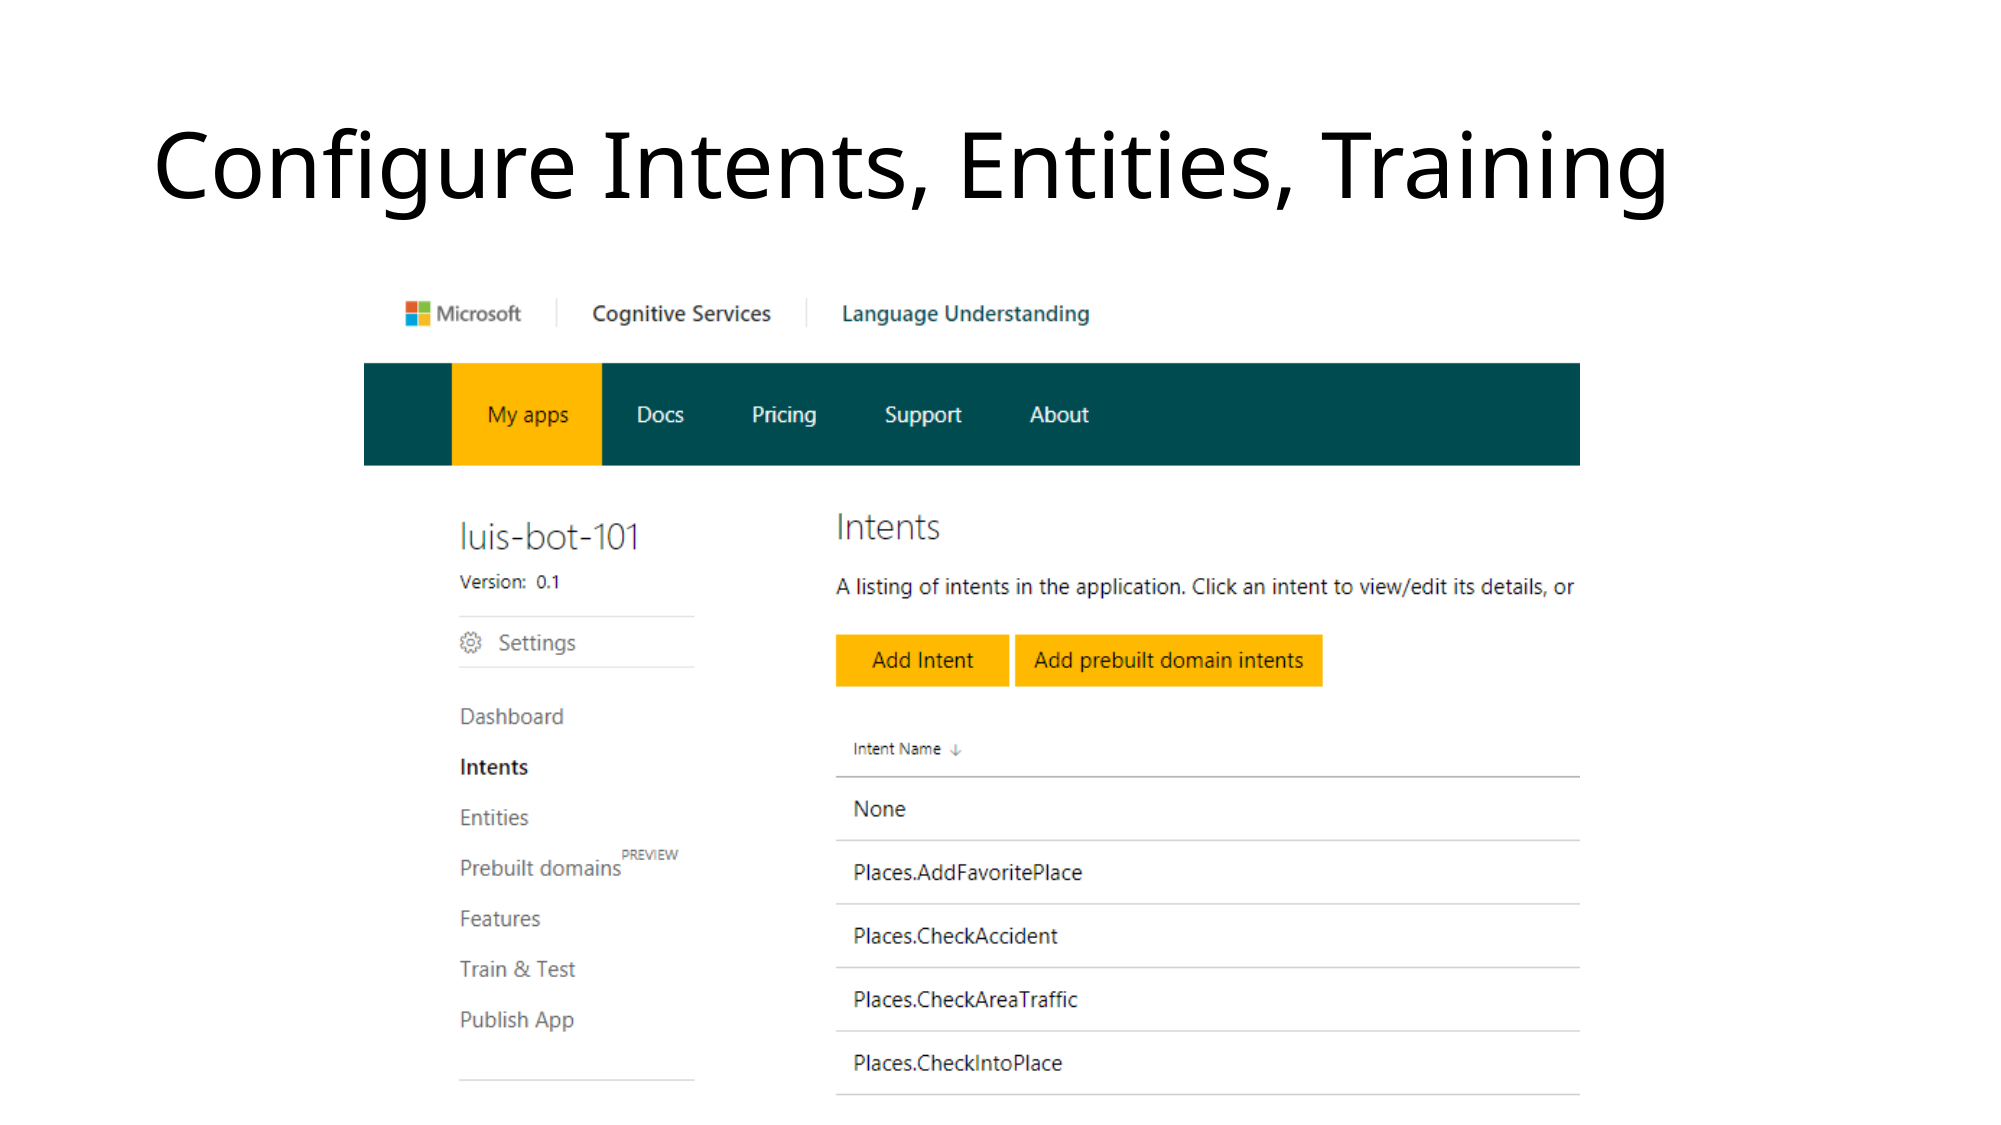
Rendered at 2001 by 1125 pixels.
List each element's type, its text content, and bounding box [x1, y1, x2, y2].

title Configure Intents, Entities, Training [137, 59, 1863, 278]
picture [364, 268, 1580, 1107]
